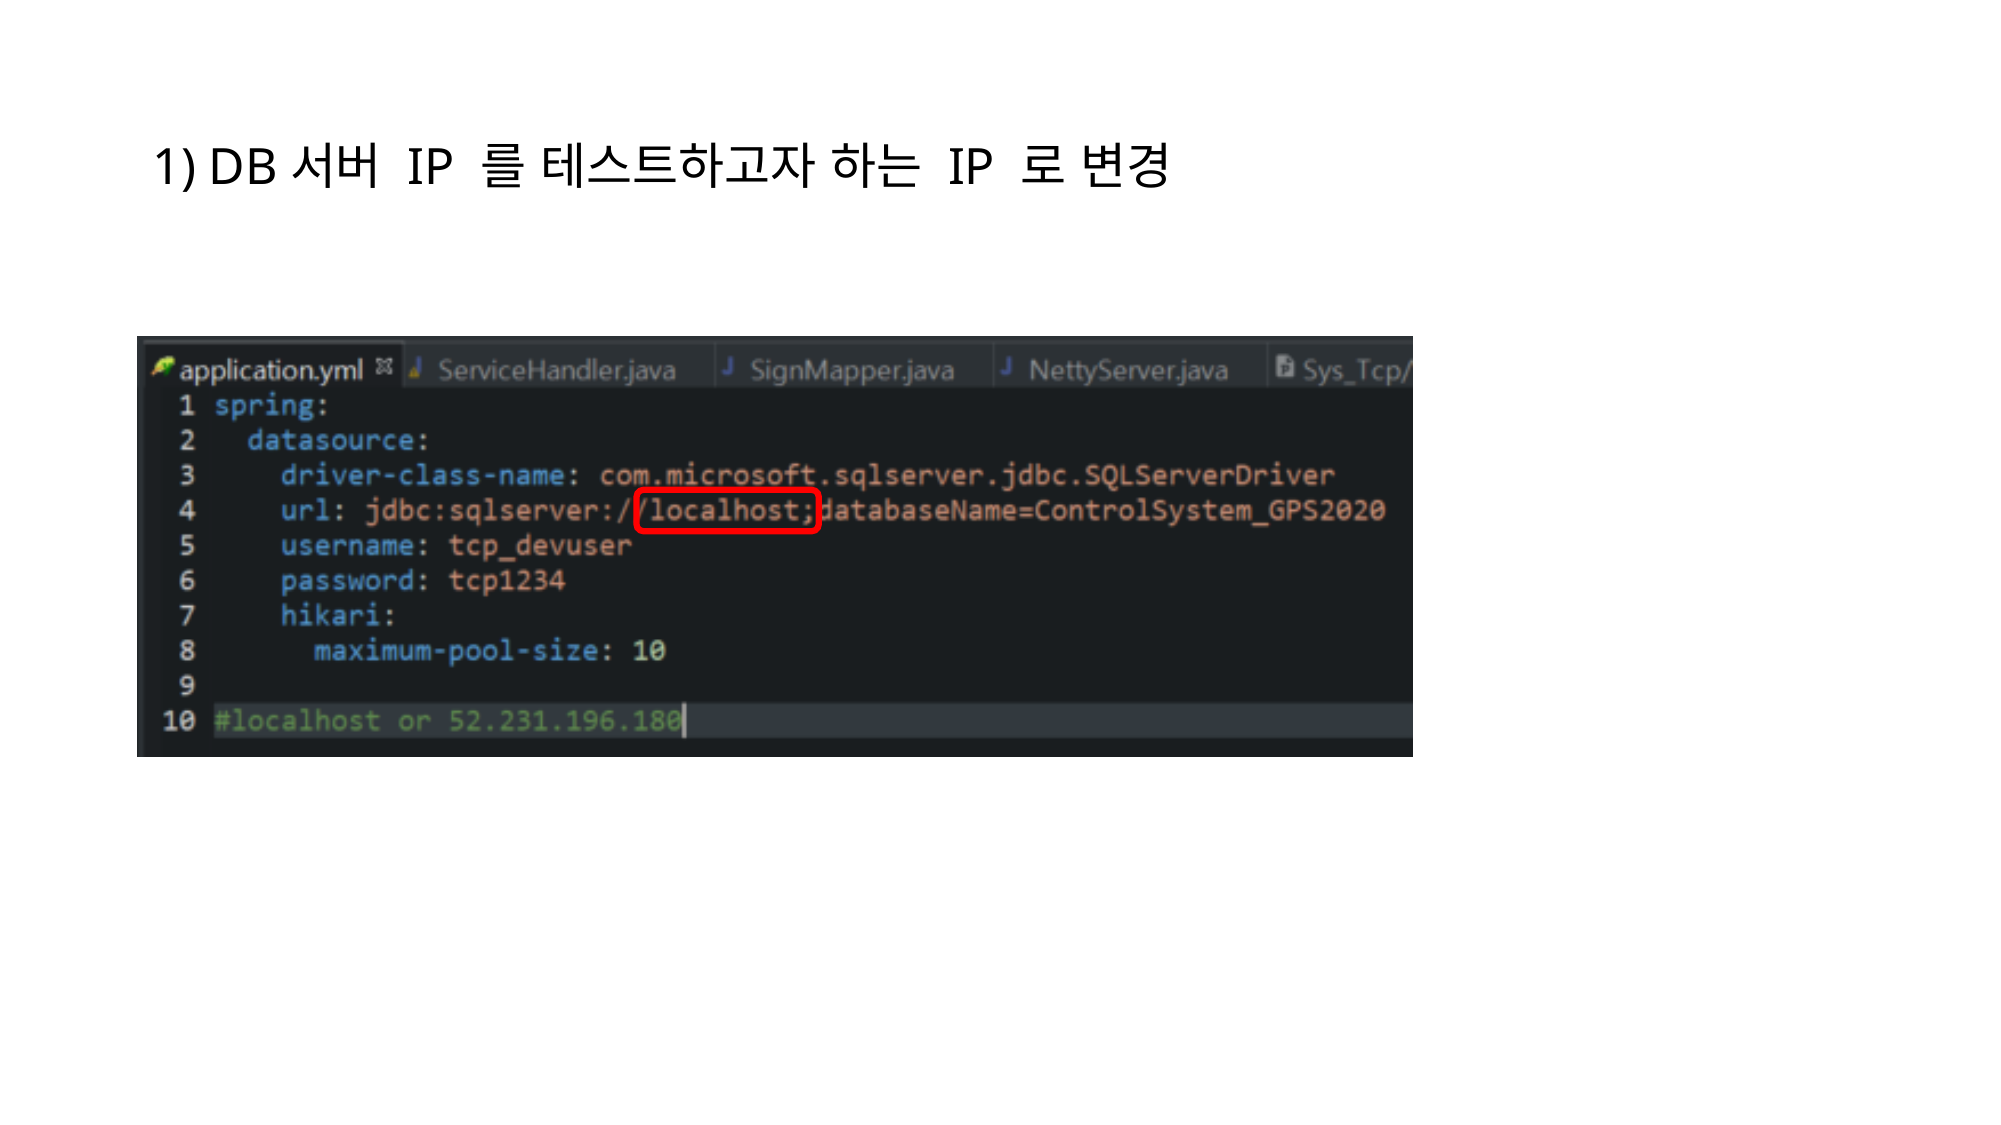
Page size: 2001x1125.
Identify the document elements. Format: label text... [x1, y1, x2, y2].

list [137, 336, 1413, 757]
title 1) DB서버 IP 를 테스트하고자 하는 IP 로 변경 [137, 59, 1863, 278]
